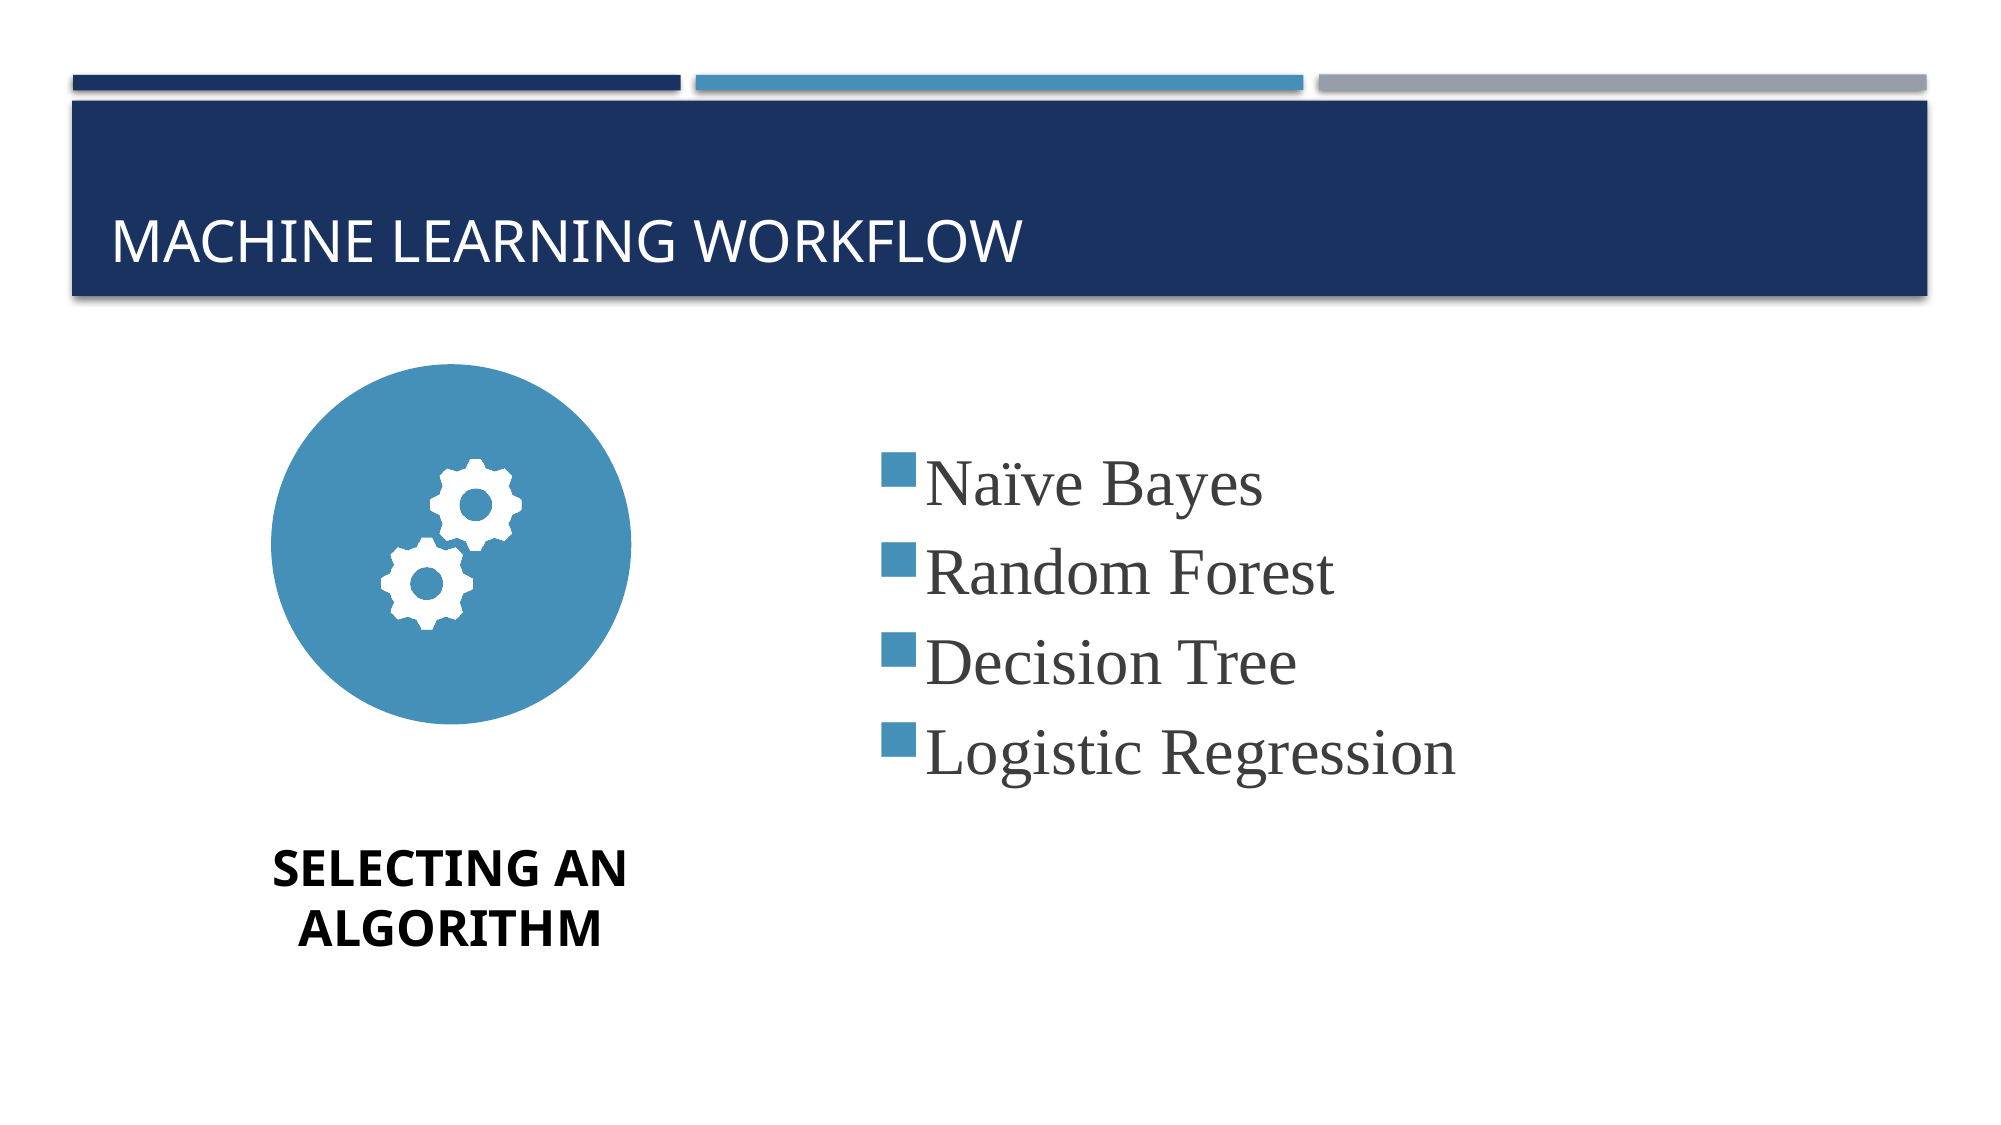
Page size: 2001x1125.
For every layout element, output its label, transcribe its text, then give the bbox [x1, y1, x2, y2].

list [94, 357, 808, 962]
text_box Naïve Bayes Random Forest Decision Tree Logistic Regression [813, 446, 1742, 795]
title Machine learning workflow [95, 115, 1905, 282]
